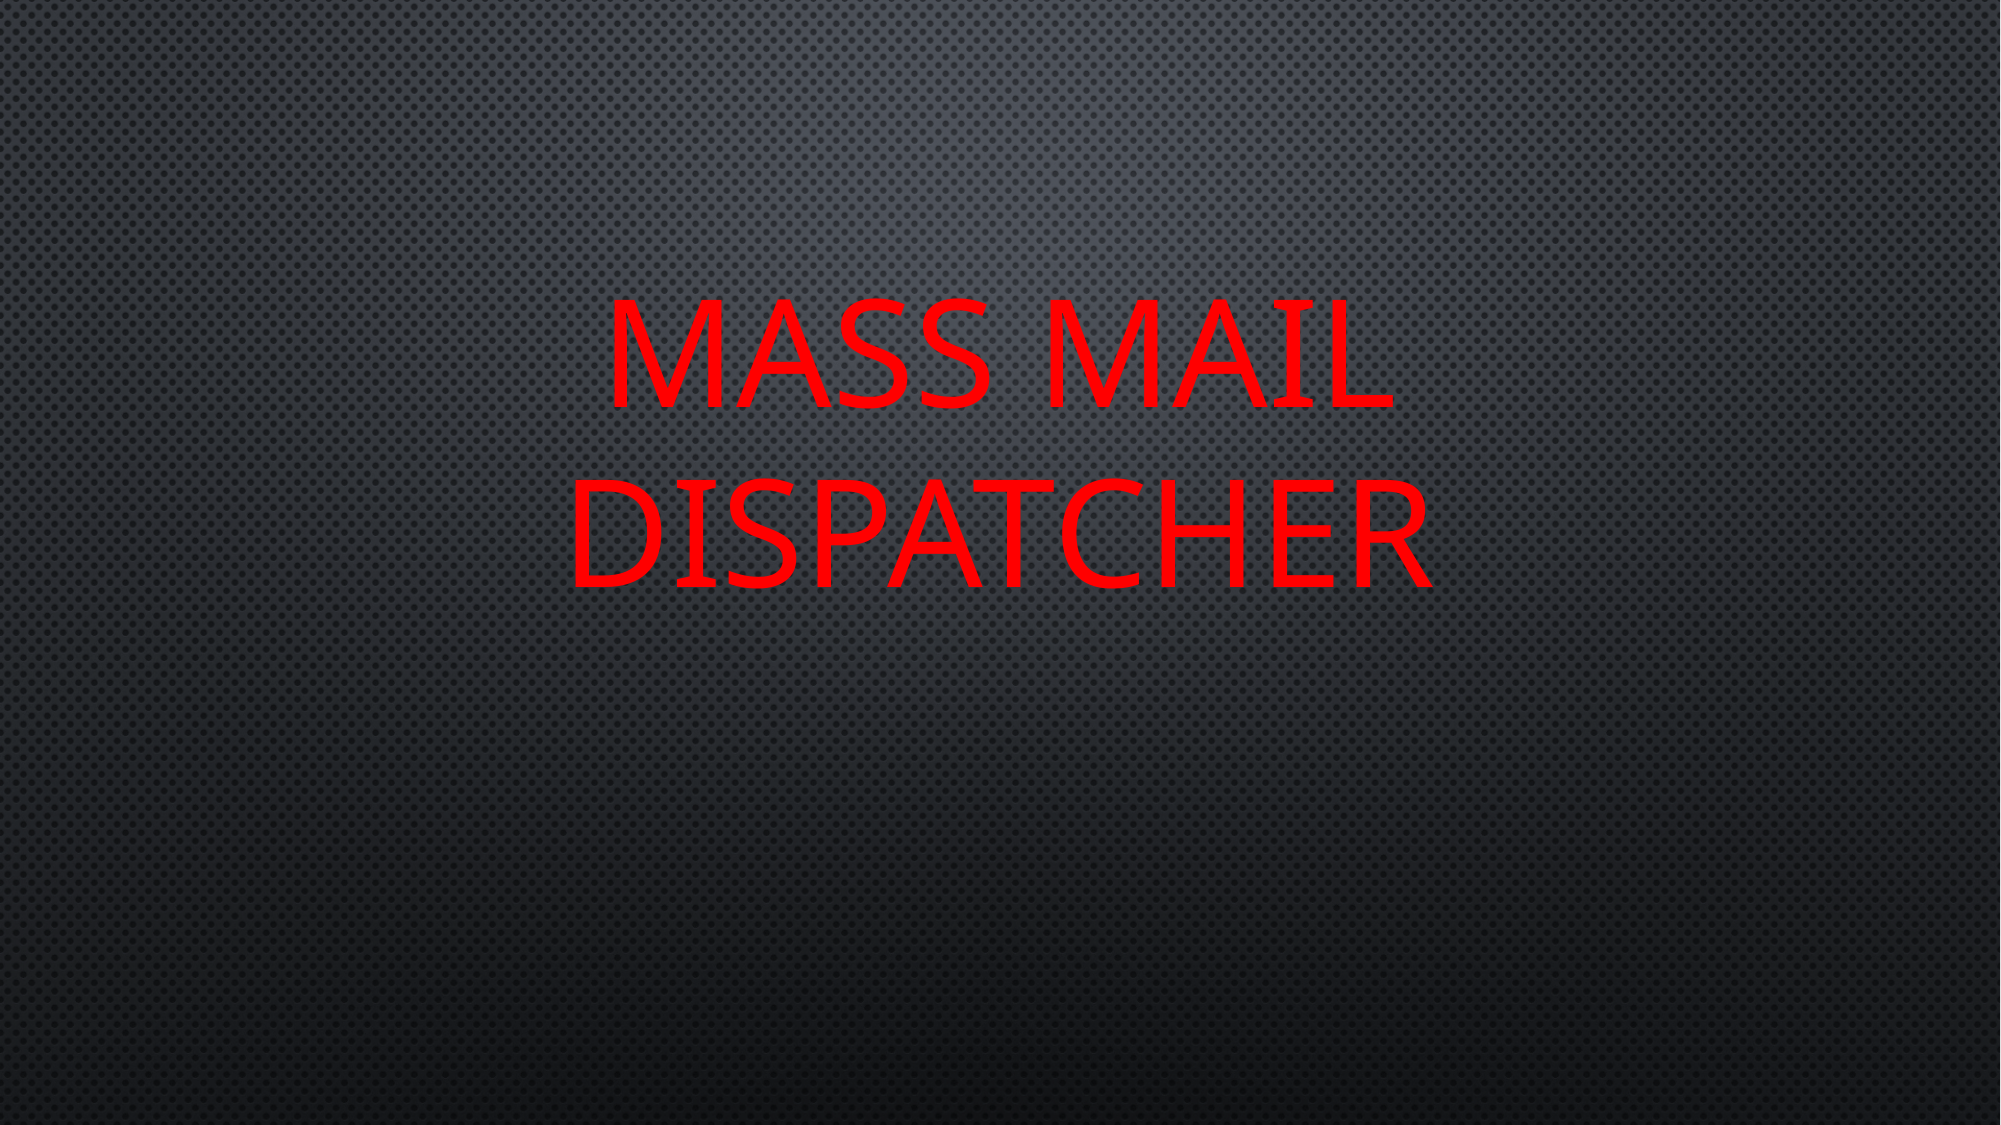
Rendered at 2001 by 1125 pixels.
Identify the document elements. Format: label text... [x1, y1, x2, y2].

title Mass Mail Dispatcher [287, 99, 1711, 625]
